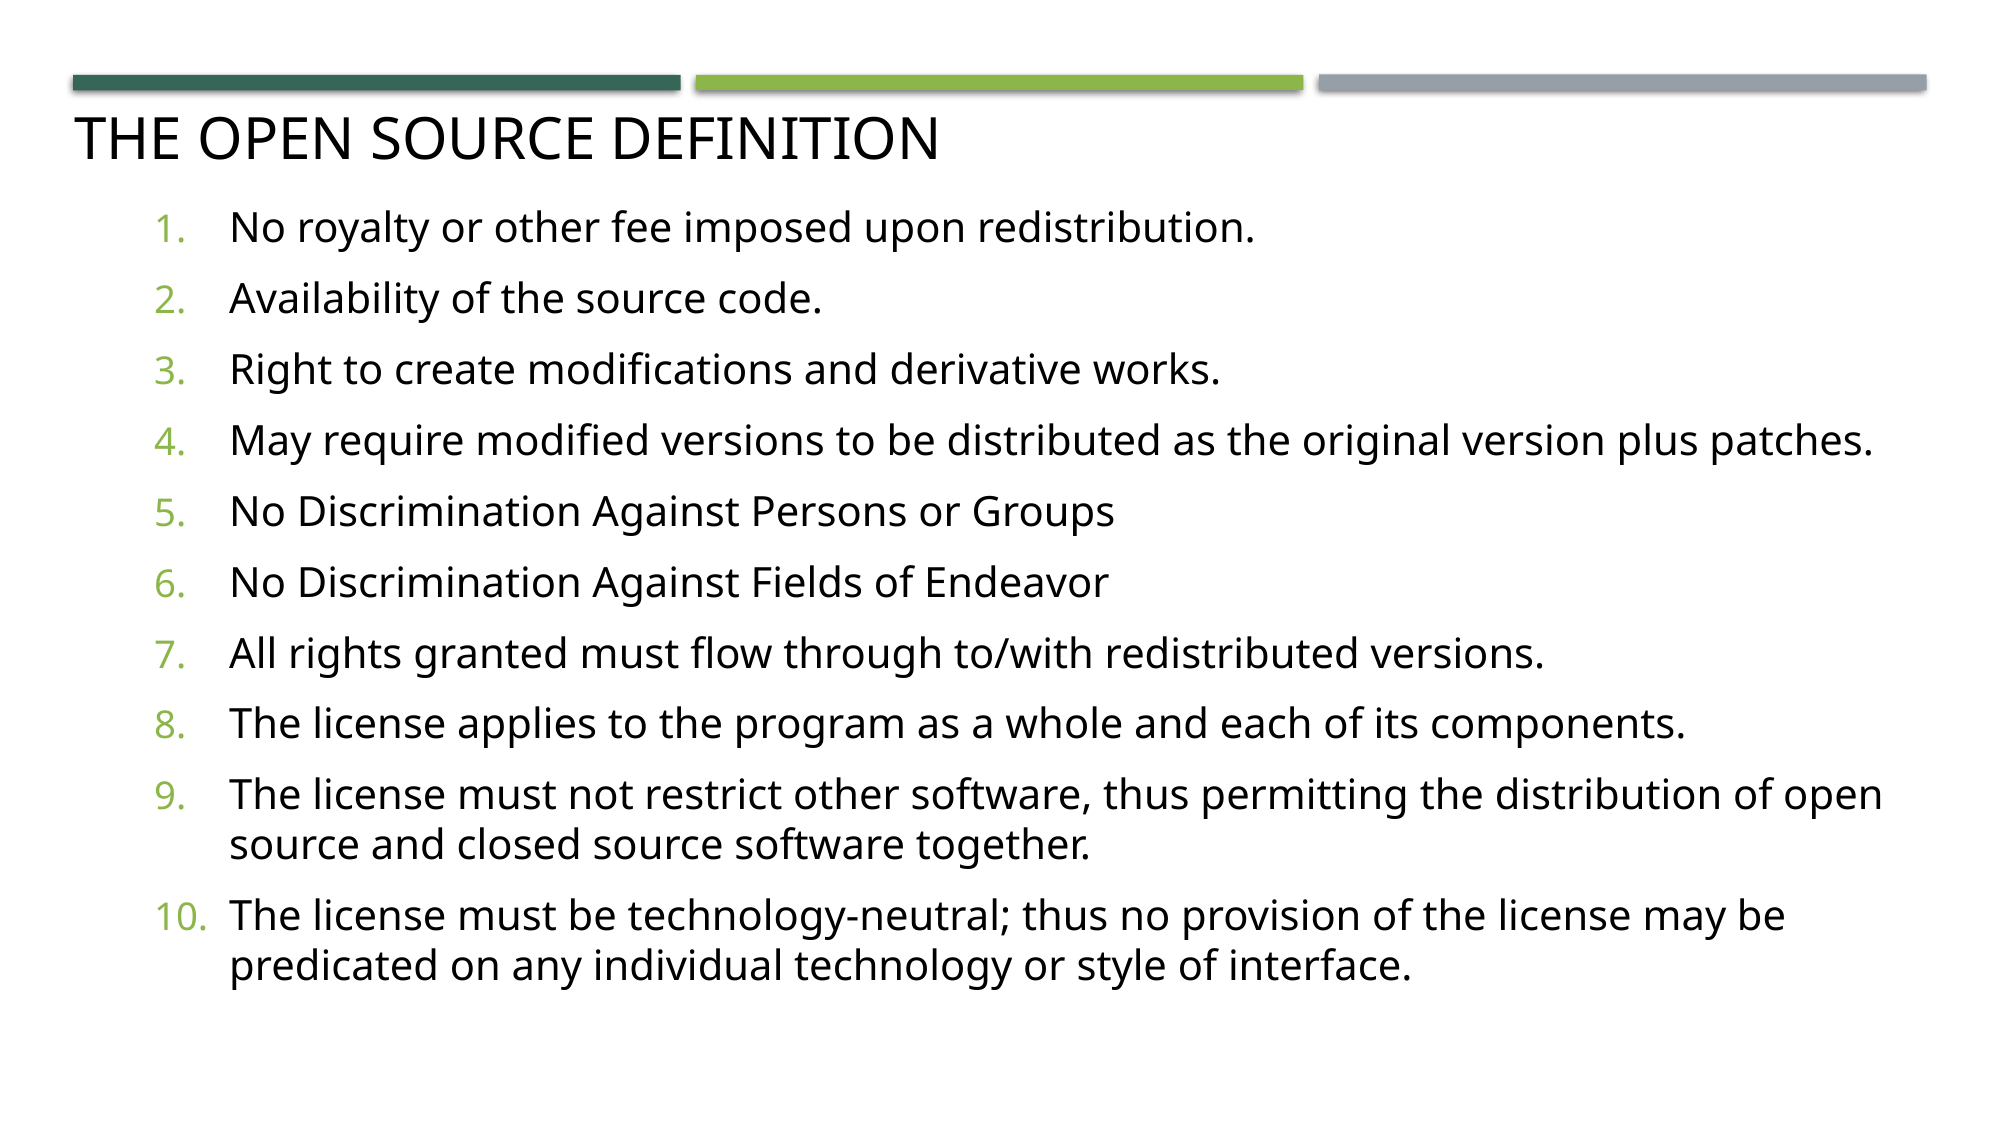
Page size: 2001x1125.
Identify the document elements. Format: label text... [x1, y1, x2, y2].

list No royalty or other fee imposed upon redistribution. Availability of the source code. Right to create modifications and derivative works. May require modified versions to be distributed as the original version plus patches. No Discrimination Against Persons or Groups No Discrimination Against Fields of Endeavor All rights granted must flow through to/with redistributed versions. The license applies to the program as a whole and each of its components. The license must not restrict other software, thus permitting the distribution of open source and closed source software together. The license must be technology-neutral; thus no provision of the license may be predicated on any individual technology or style of interface. [139, 505, 1949, 1125]
title The Open Source Definition [59, 12, 1869, 179]
